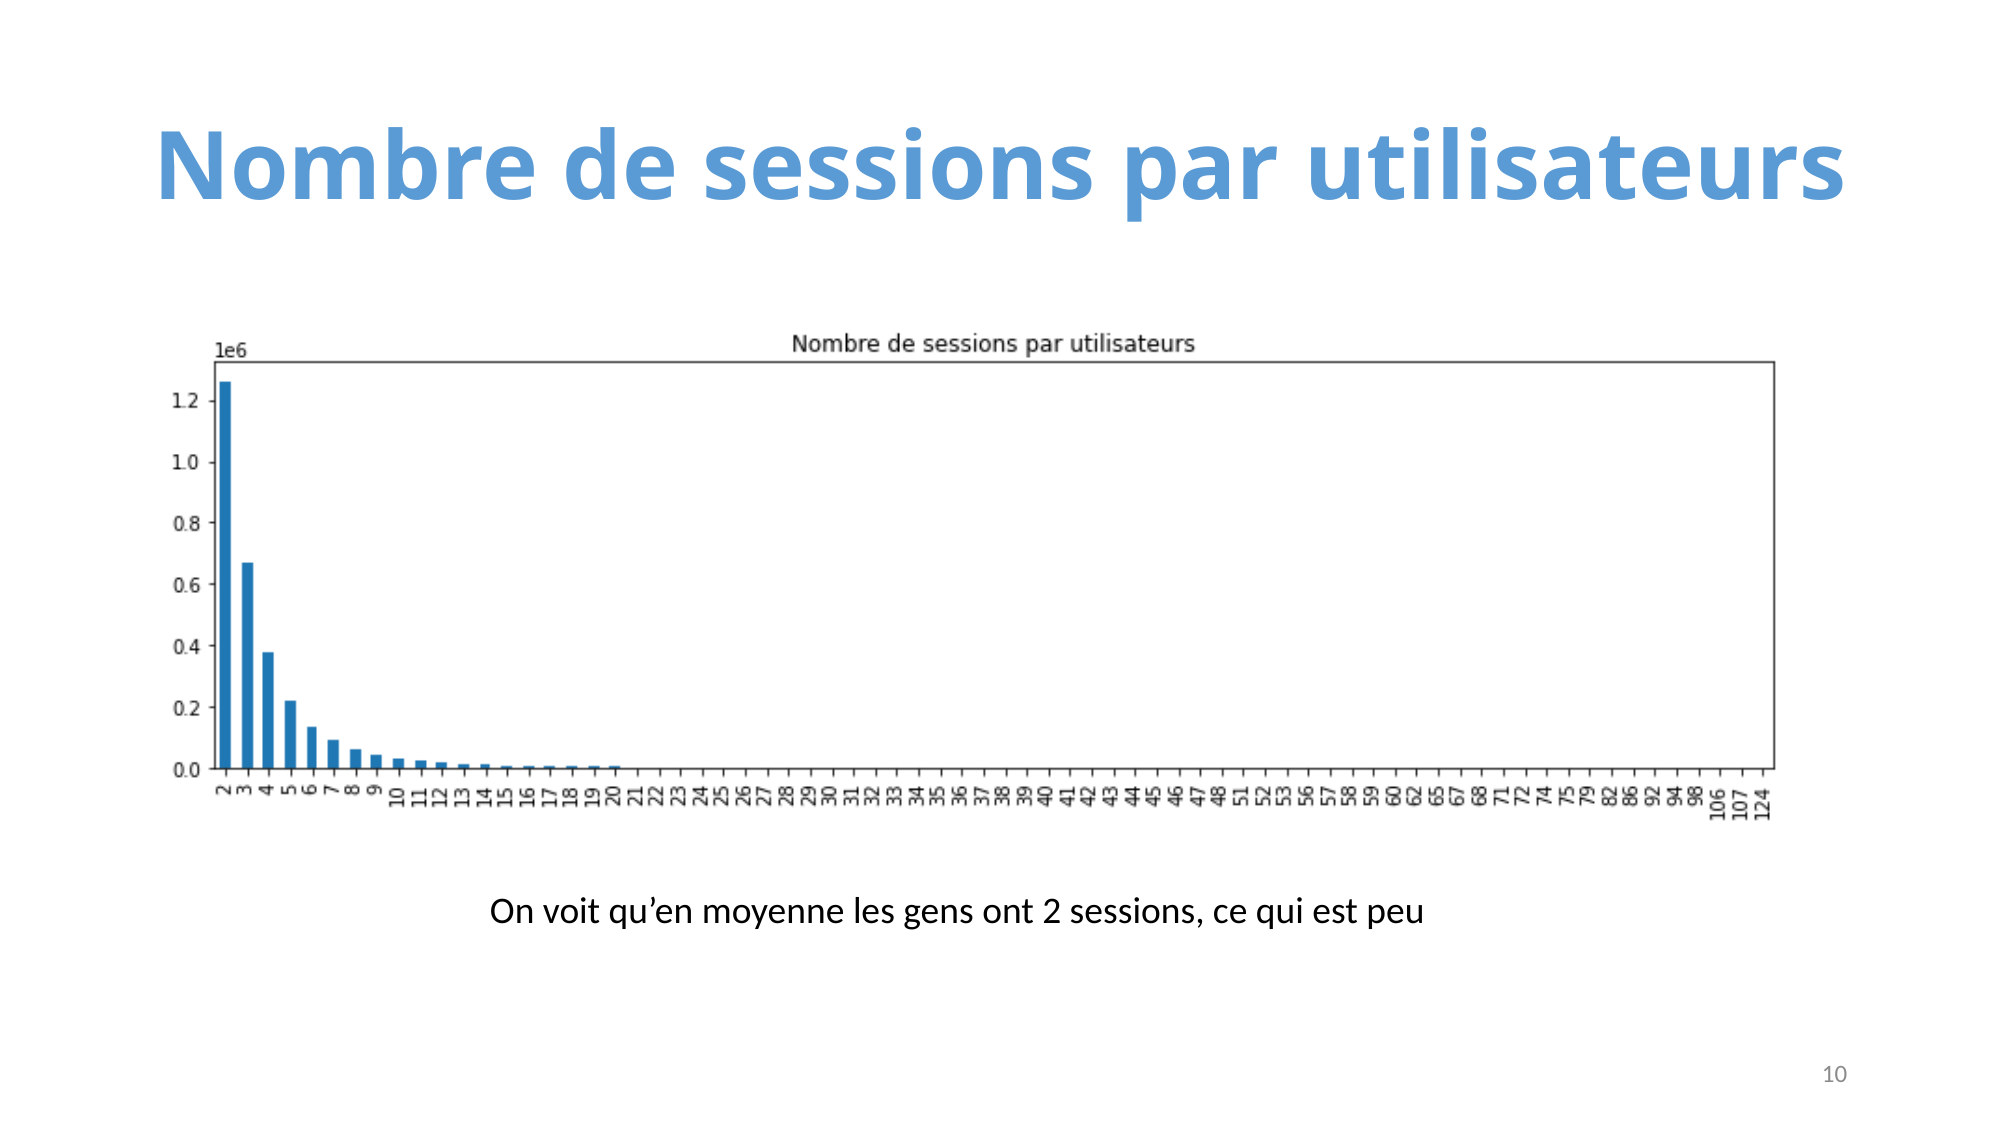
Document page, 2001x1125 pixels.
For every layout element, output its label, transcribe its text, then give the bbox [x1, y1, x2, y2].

title Nombre de sessions par utilisateurs [137, 59, 1863, 278]
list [153, 328, 1783, 828]
text_box On voit qu’en moyenne les gens ont 2 sessions, ce qui est peu [475, 879, 2000, 939]
slide_number 10 [1412, 1042, 1863, 1103]
